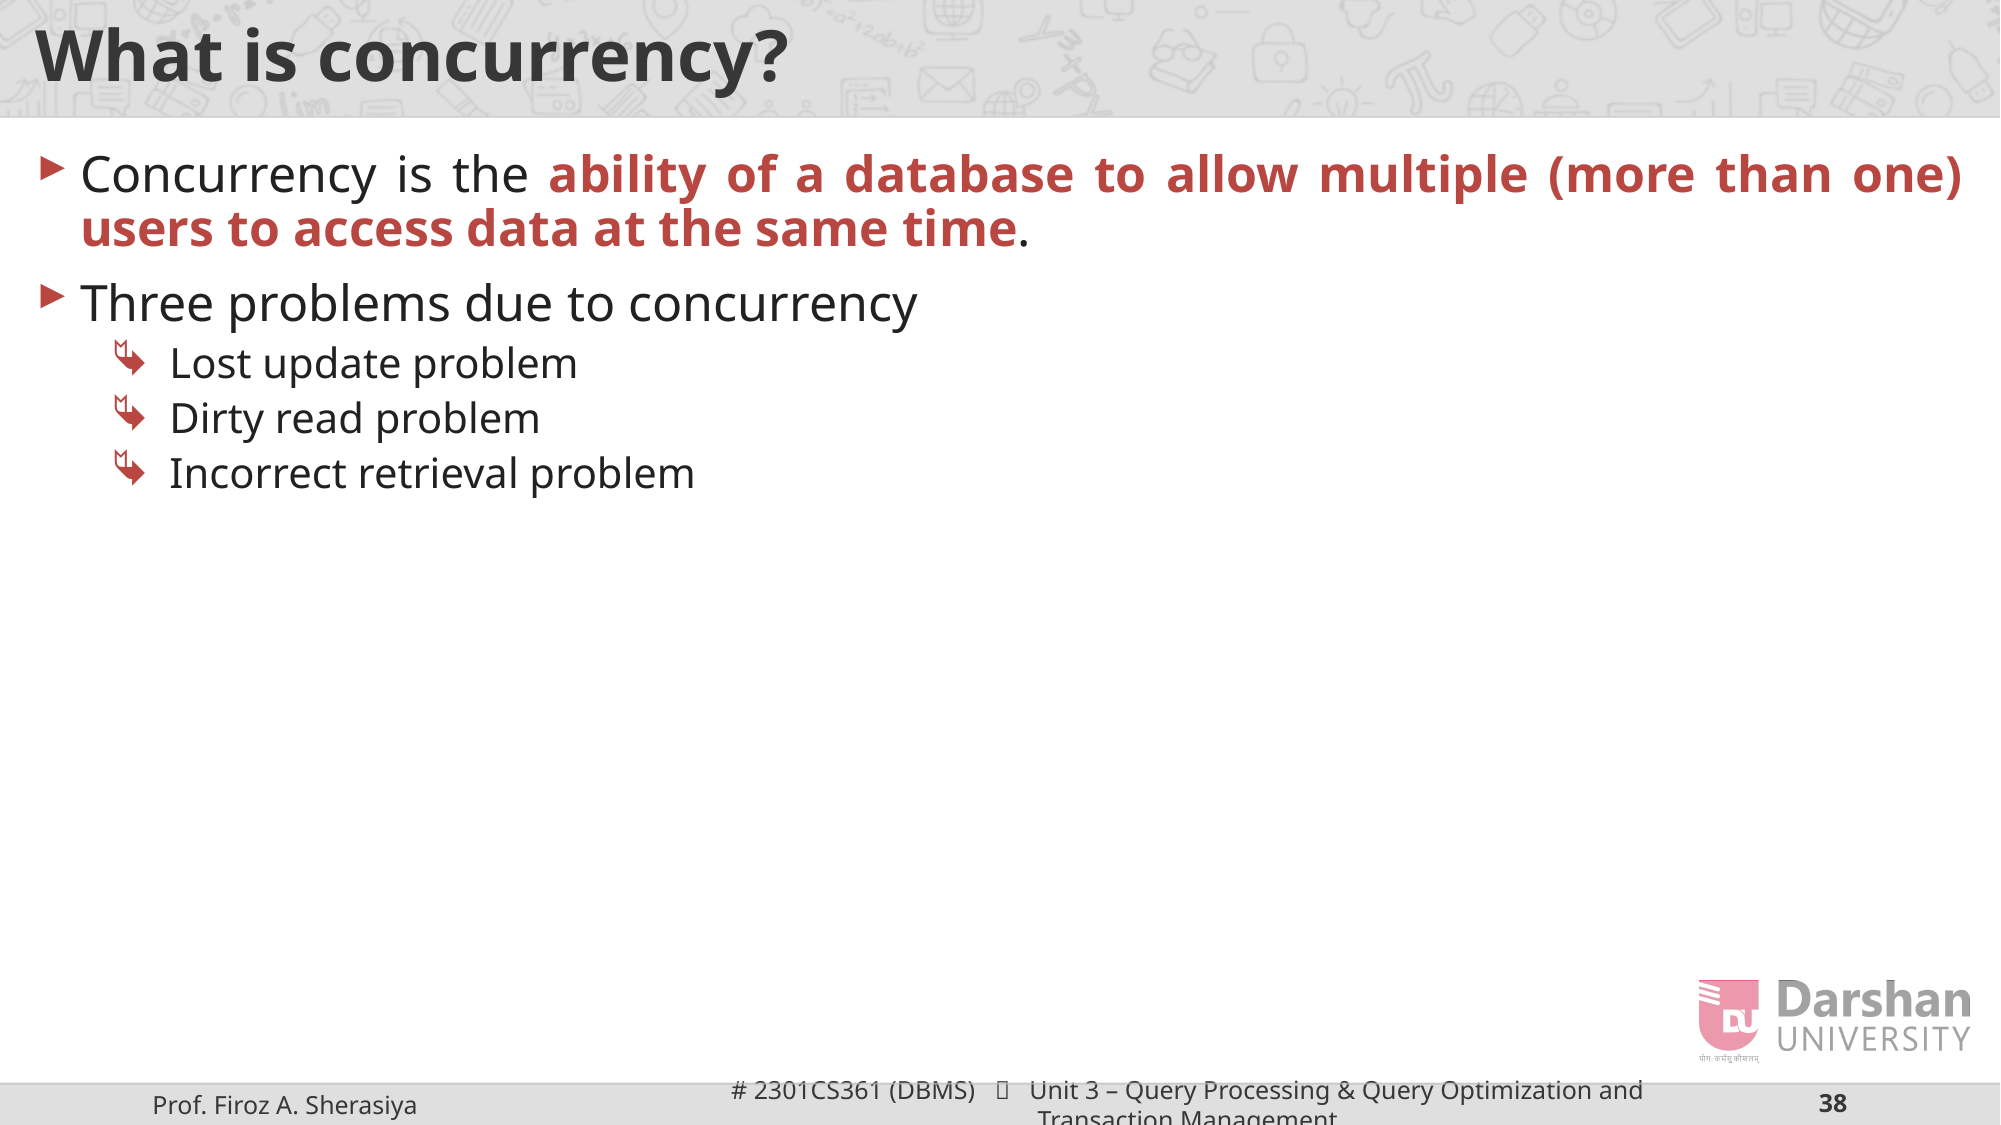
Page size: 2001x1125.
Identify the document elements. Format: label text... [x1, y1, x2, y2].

title What is concurrency? [0, 0, 2000, 117]
table_cell T4 [1699, 1059, 1970, 1063]
list Concurrency is the ability of a database to allow multiple (more than one) users to access data at the same time. Three problems due to concurrency Lost update problem Dirty read problem Incorrect retrieval problem [21, 141, 1979, 1059]
